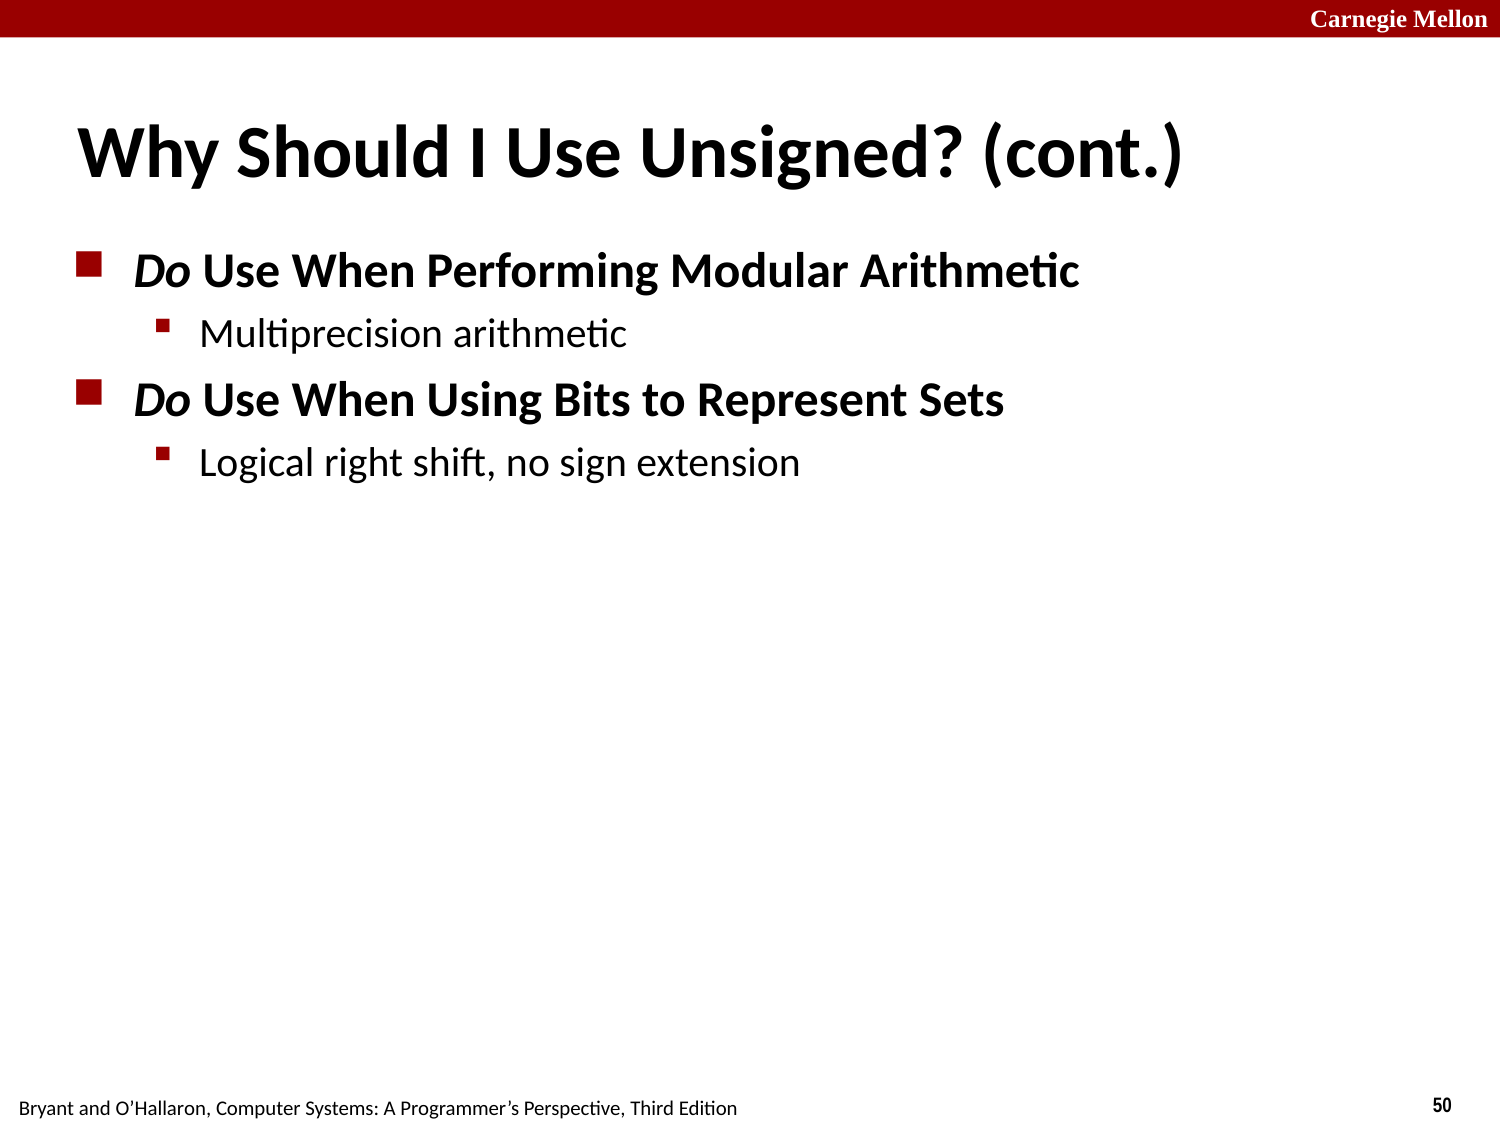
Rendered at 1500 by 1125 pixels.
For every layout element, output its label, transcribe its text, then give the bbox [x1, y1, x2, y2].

list Do Use When Performing Modular Arithmetic Multiprecision arithmetic Do Use When Using Bits to Represent Sets Logical right shift, no sign extension [61, 230, 1426, 1088]
title Why Should I Use Unsigned? (cont.) [62, 99, 1285, 195]
